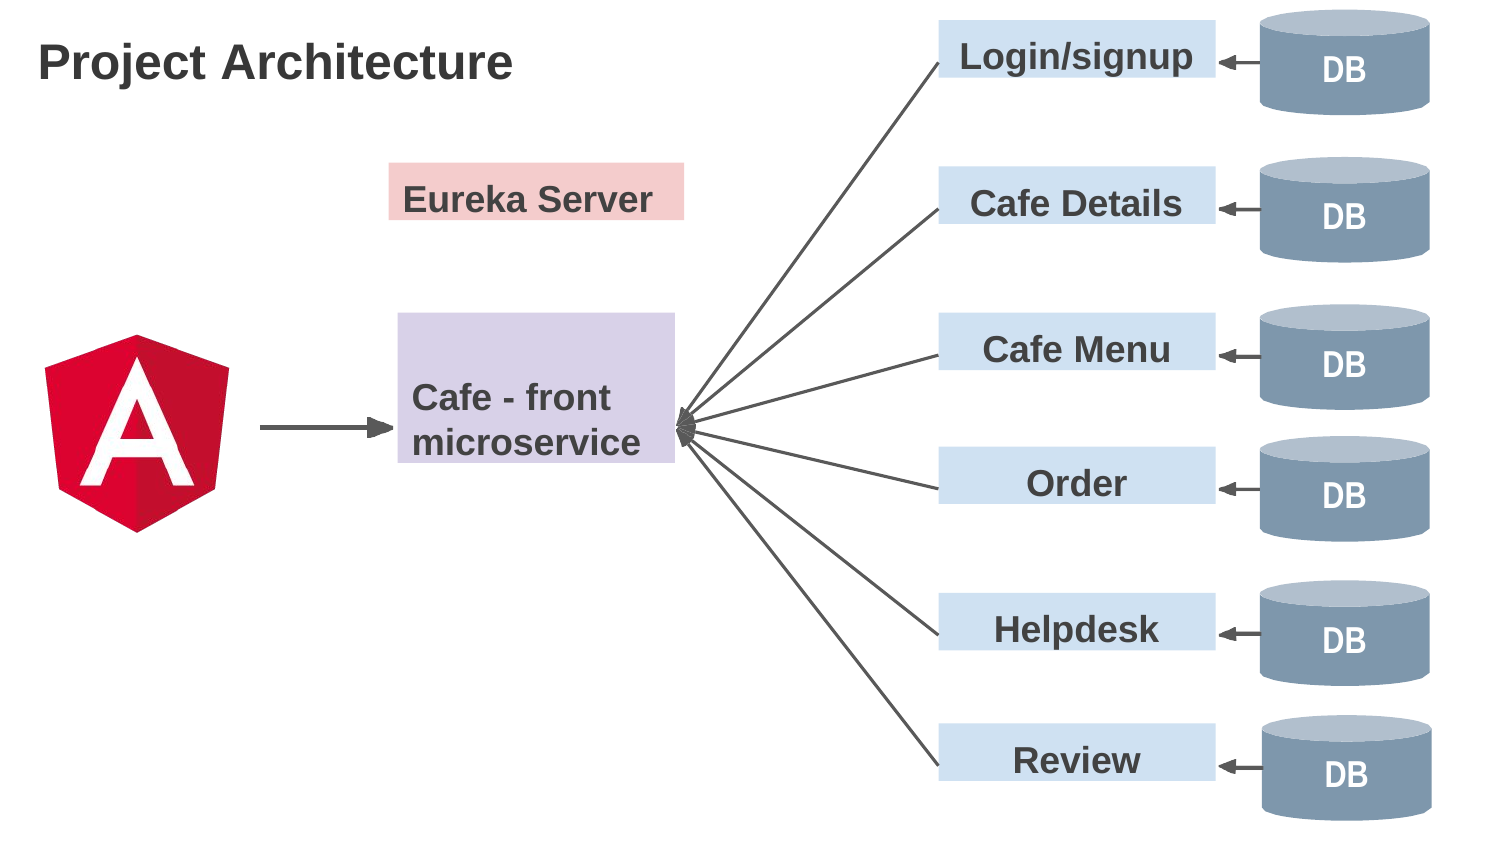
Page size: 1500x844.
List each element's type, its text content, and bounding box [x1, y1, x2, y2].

text_box [1218, 55, 1254, 70]
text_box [675, 60, 941, 768]
text_box Helpdesk [945, 592, 1216, 651]
text_box Review [938, 723, 1216, 781]
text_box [1259, 156, 1430, 263]
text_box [1259, 435, 1430, 542]
text_box Eureka Server [388, 162, 670, 221]
text_box [1218, 349, 1254, 363]
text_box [1259, 9, 1430, 116]
text_box [1218, 759, 1256, 774]
text_box [1218, 202, 1254, 216]
text_box Cafe - front microservice [398, 312, 670, 463]
text_box Cafe Details [945, 166, 1216, 224]
text_box Cafe Menu [945, 312, 1216, 371]
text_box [1259, 580, 1430, 687]
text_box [13, 303, 394, 551]
text_box [1218, 482, 1254, 496]
text_box [1218, 627, 1254, 642]
title Project Architecture [35, 27, 515, 171]
text_box Login/signup [938, 20, 1216, 78]
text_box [1259, 304, 1430, 411]
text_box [1261, 714, 1432, 822]
text_box Order [945, 446, 1216, 504]
